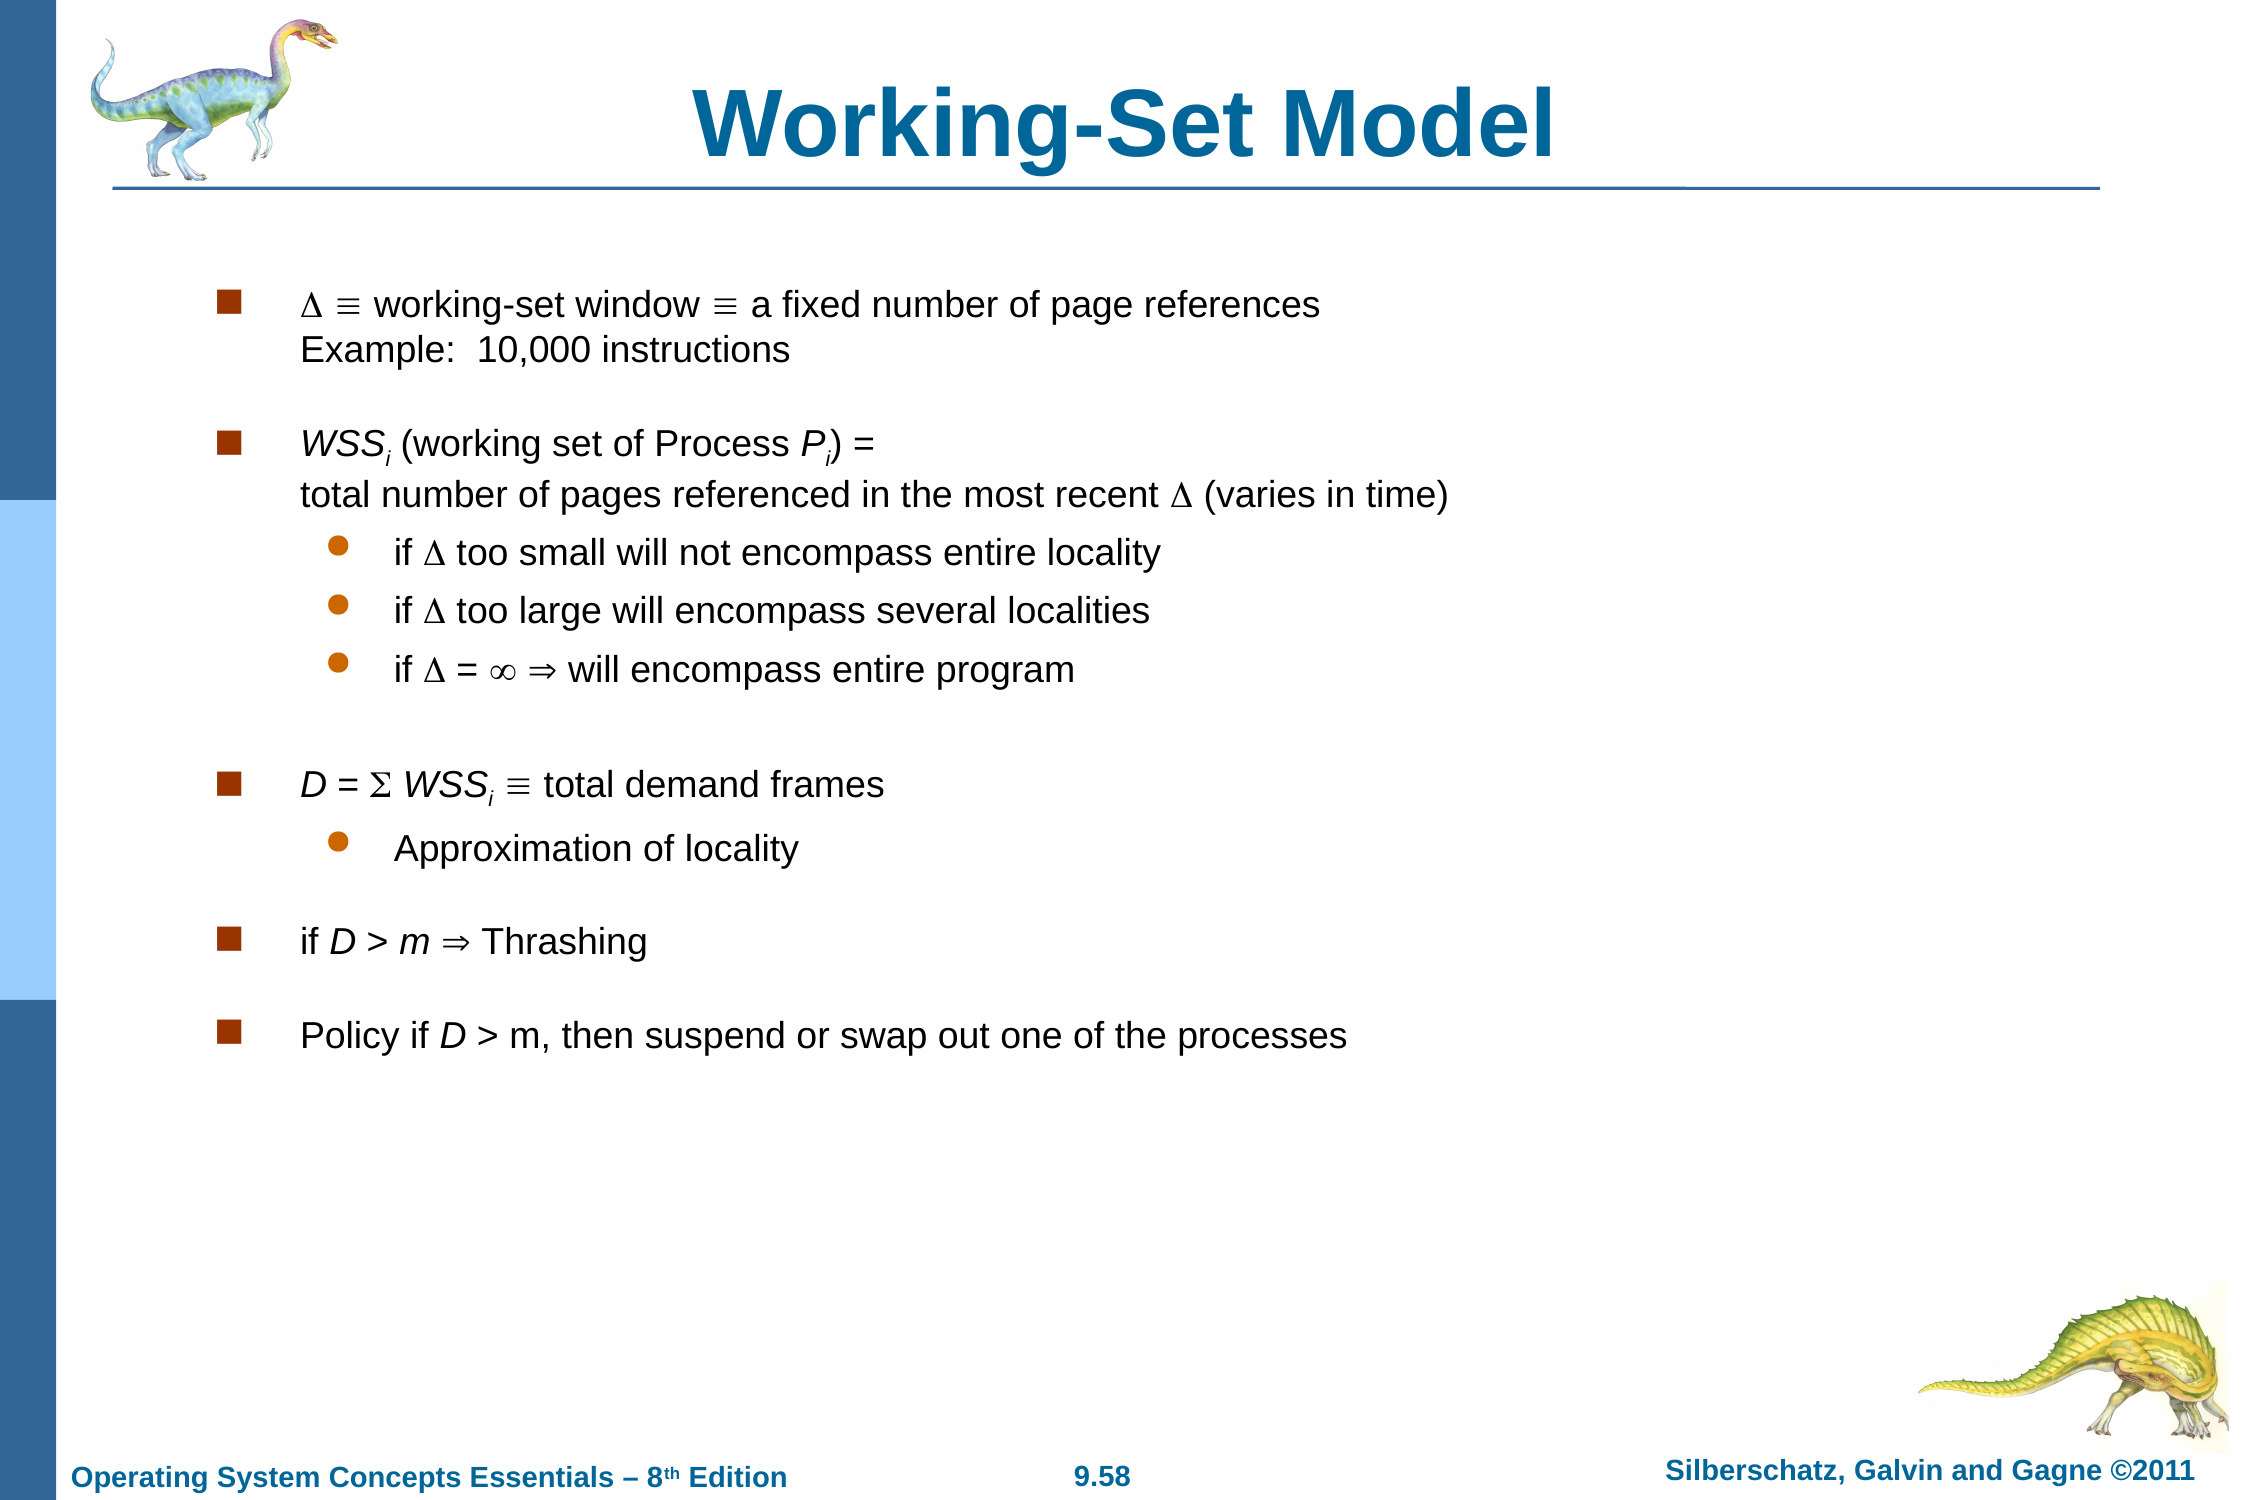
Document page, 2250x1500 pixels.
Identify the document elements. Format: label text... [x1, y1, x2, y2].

list   working-set window  a fixed number of page references Example: 10,000 instructions WSSi (working set of Process Pi) = total number of pages referenced in the most recent  (varies in time) if  too small will not encompass entire locality if  too large will encompass several localities if  =   will encompass entire program D =  WSSi  total demand frames Approximation of locality if D > m  Thrashing Policy if D > m, then suspend or swap out one of the processes [198, 269, 2063, 1338]
picture [1913, 1279, 2229, 1453]
picture [70, 0, 365, 199]
title Working-Set Model [112, 60, 2138, 187]
